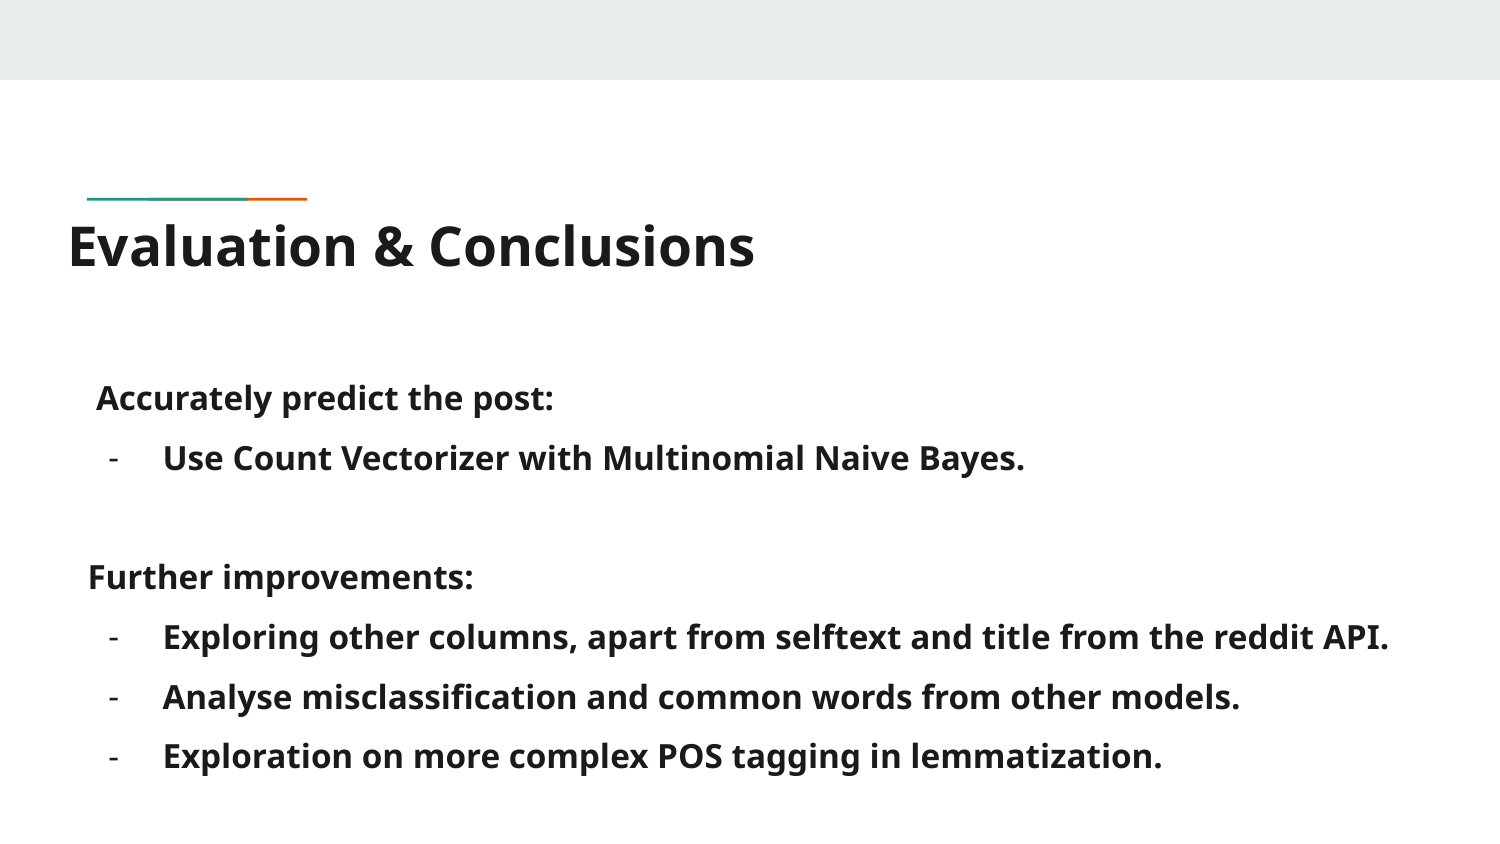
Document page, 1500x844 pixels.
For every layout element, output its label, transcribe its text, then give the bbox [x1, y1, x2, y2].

title Evaluation & Conclusions [52, 196, 1314, 285]
list Accurately predict the post: Use Count Vectorizer with Multinomial Naive Bayes. Further improvements: Exploring other columns, apart from selftext and title from the reddit API. Analyse misclassification and common words from other models. Exploration on more complex POS tagging in lemmatization. [72, 342, 1417, 822]
